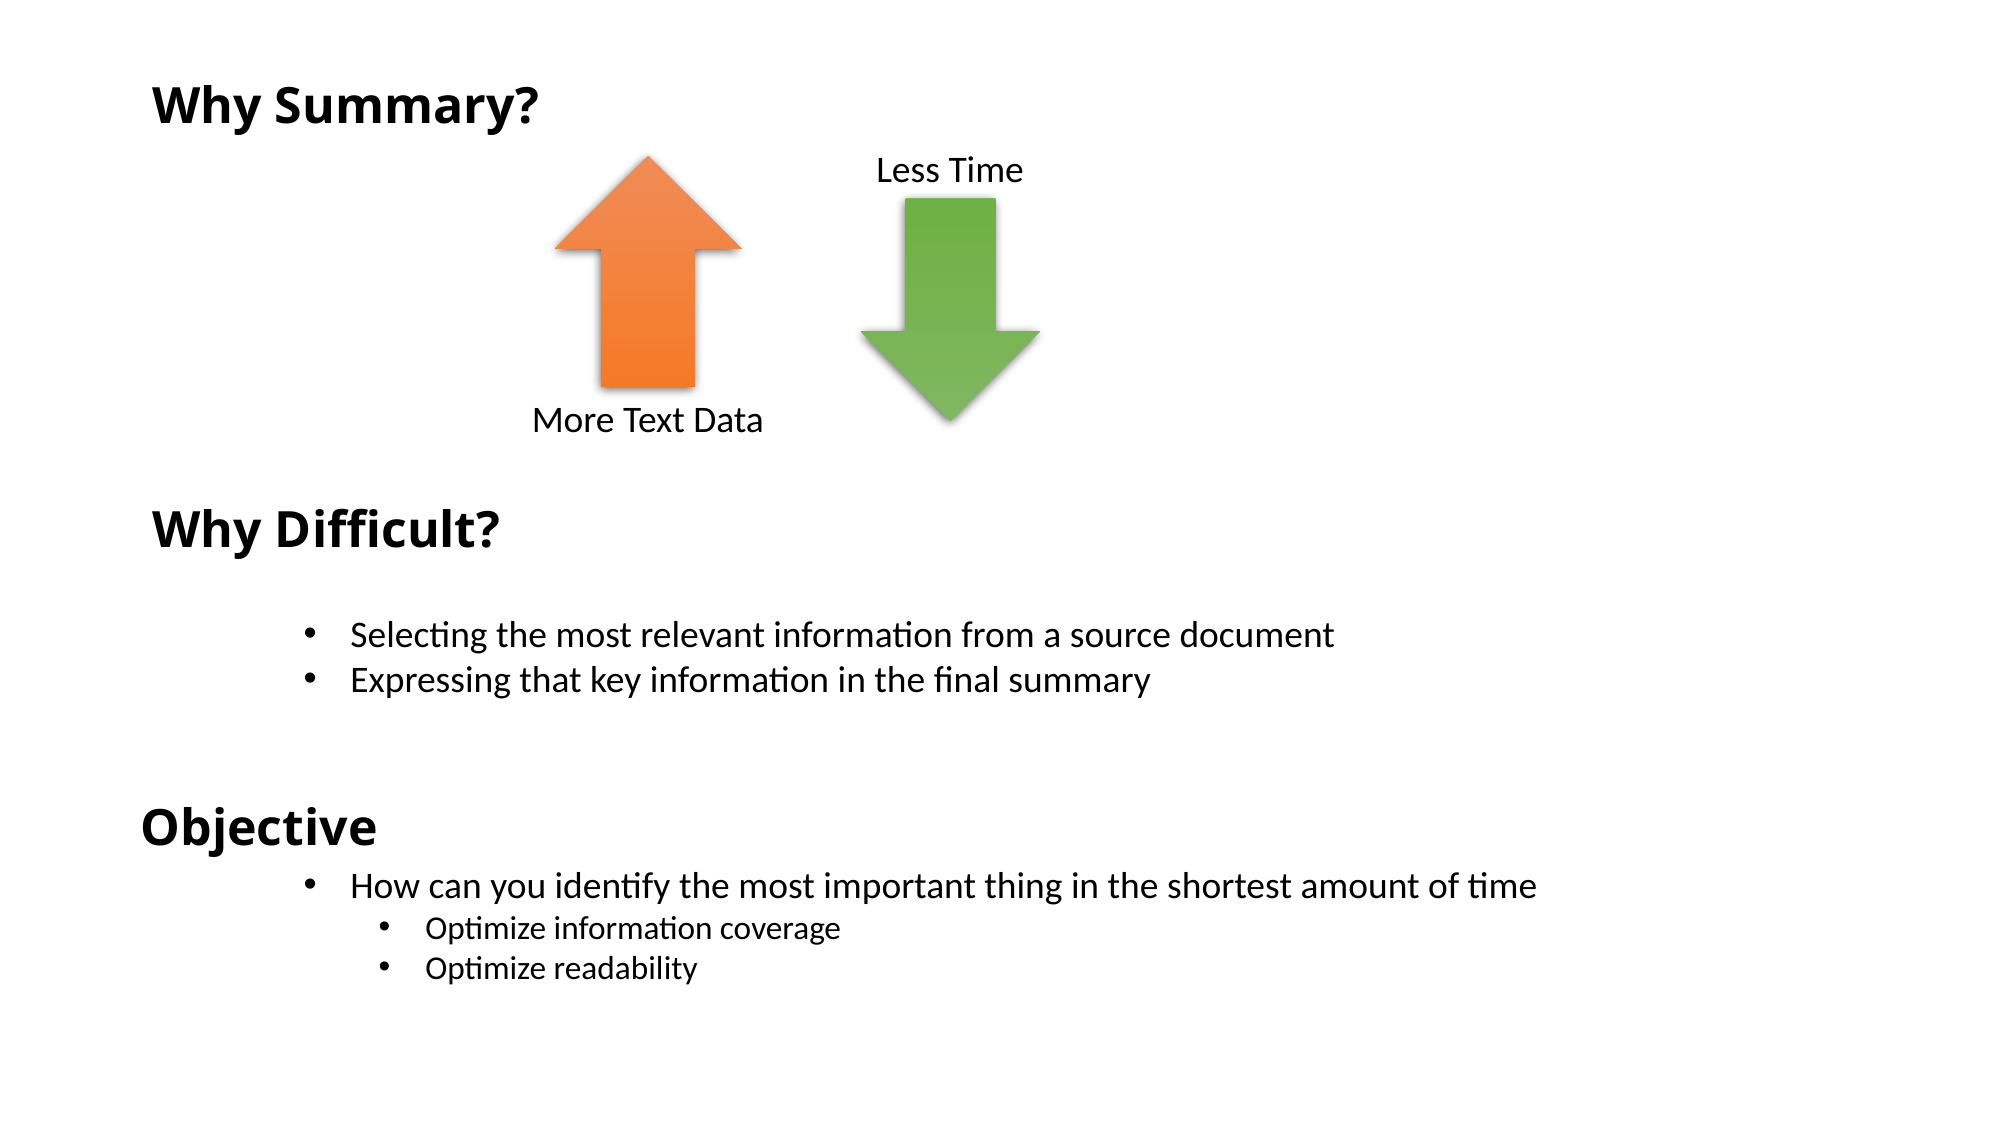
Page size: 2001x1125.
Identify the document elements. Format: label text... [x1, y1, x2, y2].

text_box [554, 155, 742, 387]
text_box [860, 198, 1041, 422]
text_box More Text Data [517, 387, 780, 447]
title Why Summary? [137, 59, 1863, 156]
text_box Selecting the most relevant information from a source document Expressing that key information in the final summary [288, 602, 1351, 708]
text_box How can you identify the most important thing in the shortest amount of time Optimize information coverage Optimize readability [288, 853, 1554, 994]
text_box Why Difficult? [137, 483, 1863, 579]
text_box Objective [125, 781, 1851, 878]
text_box Less Time [861, 137, 1040, 198]
